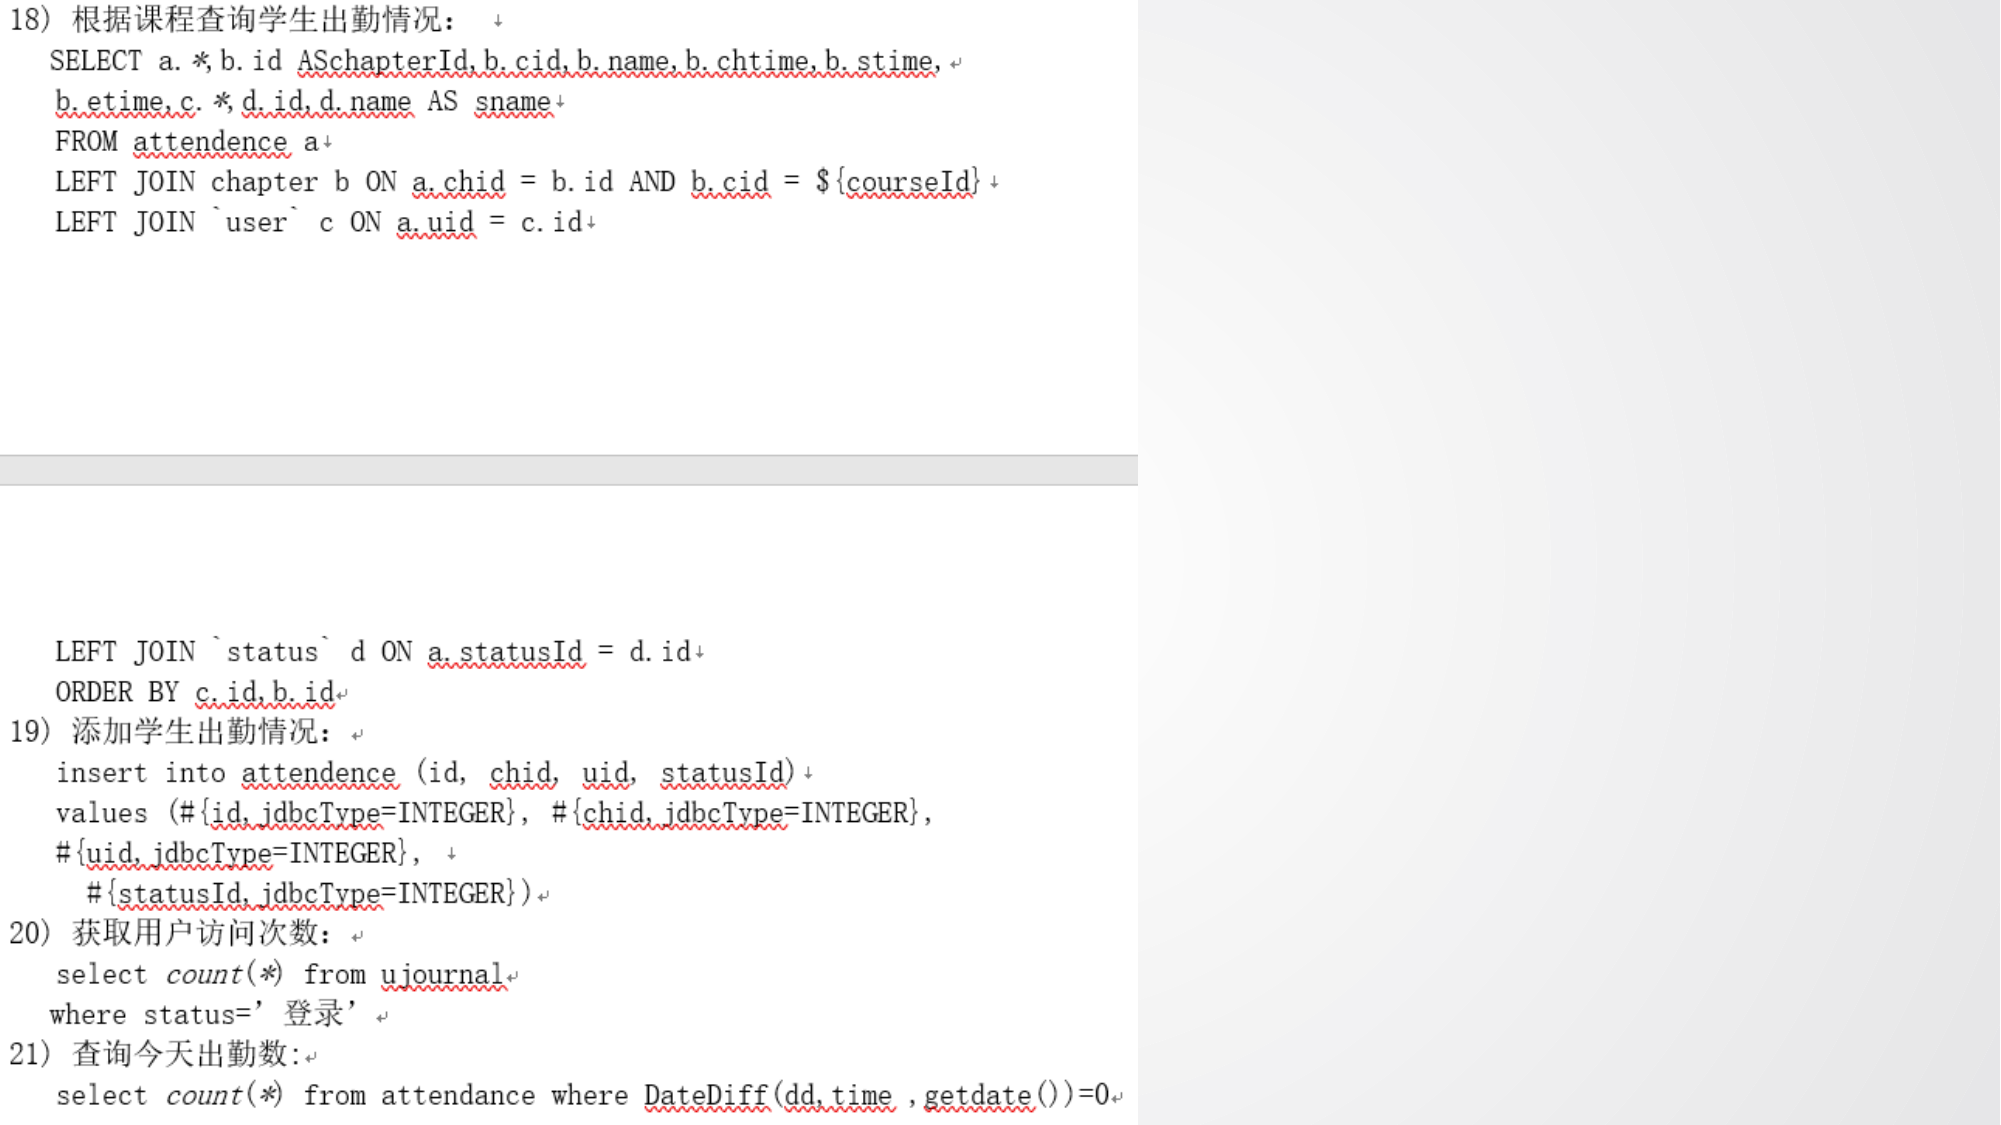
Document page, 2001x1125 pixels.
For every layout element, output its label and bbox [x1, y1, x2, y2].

picture [0, 0, 1138, 1125]
